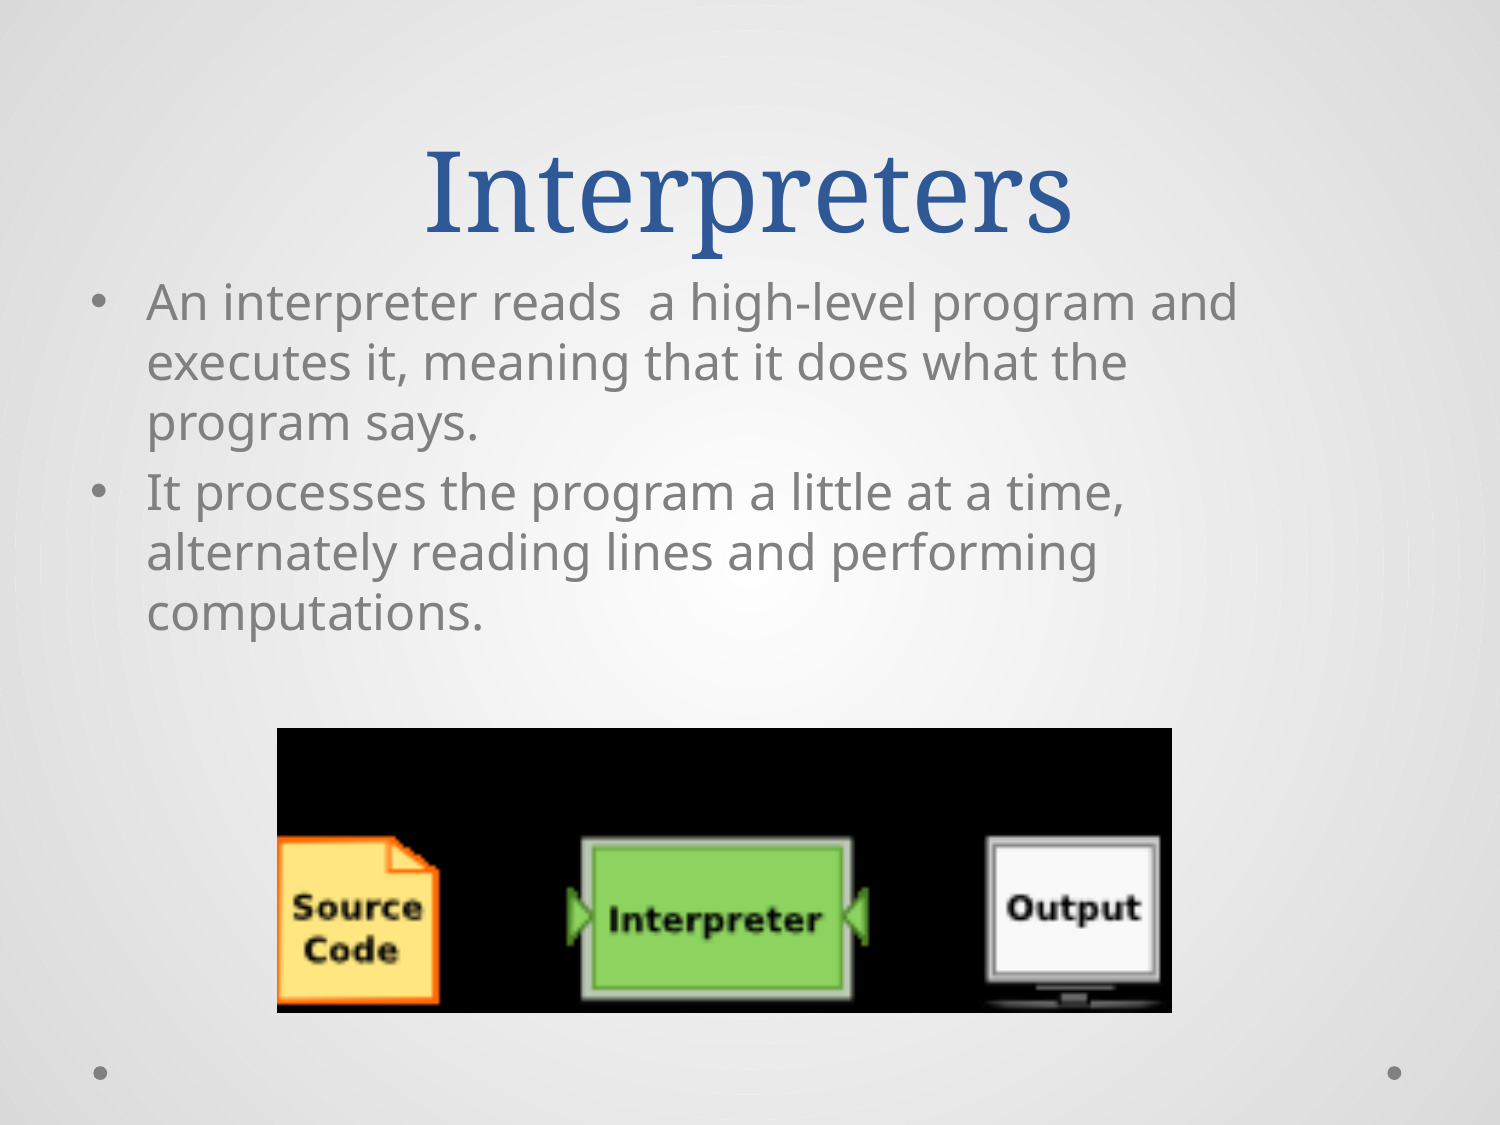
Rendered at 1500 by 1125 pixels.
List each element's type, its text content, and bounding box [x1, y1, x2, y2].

list An interpreter reads a high-level program and executes it, meaning that it does what the program says. It processes the program a little at a time, alternately reading lines and performing computations. [75, 262, 1258, 1005]
title Interpreters [75, 0, 1425, 263]
picture [277, 728, 1172, 1013]
